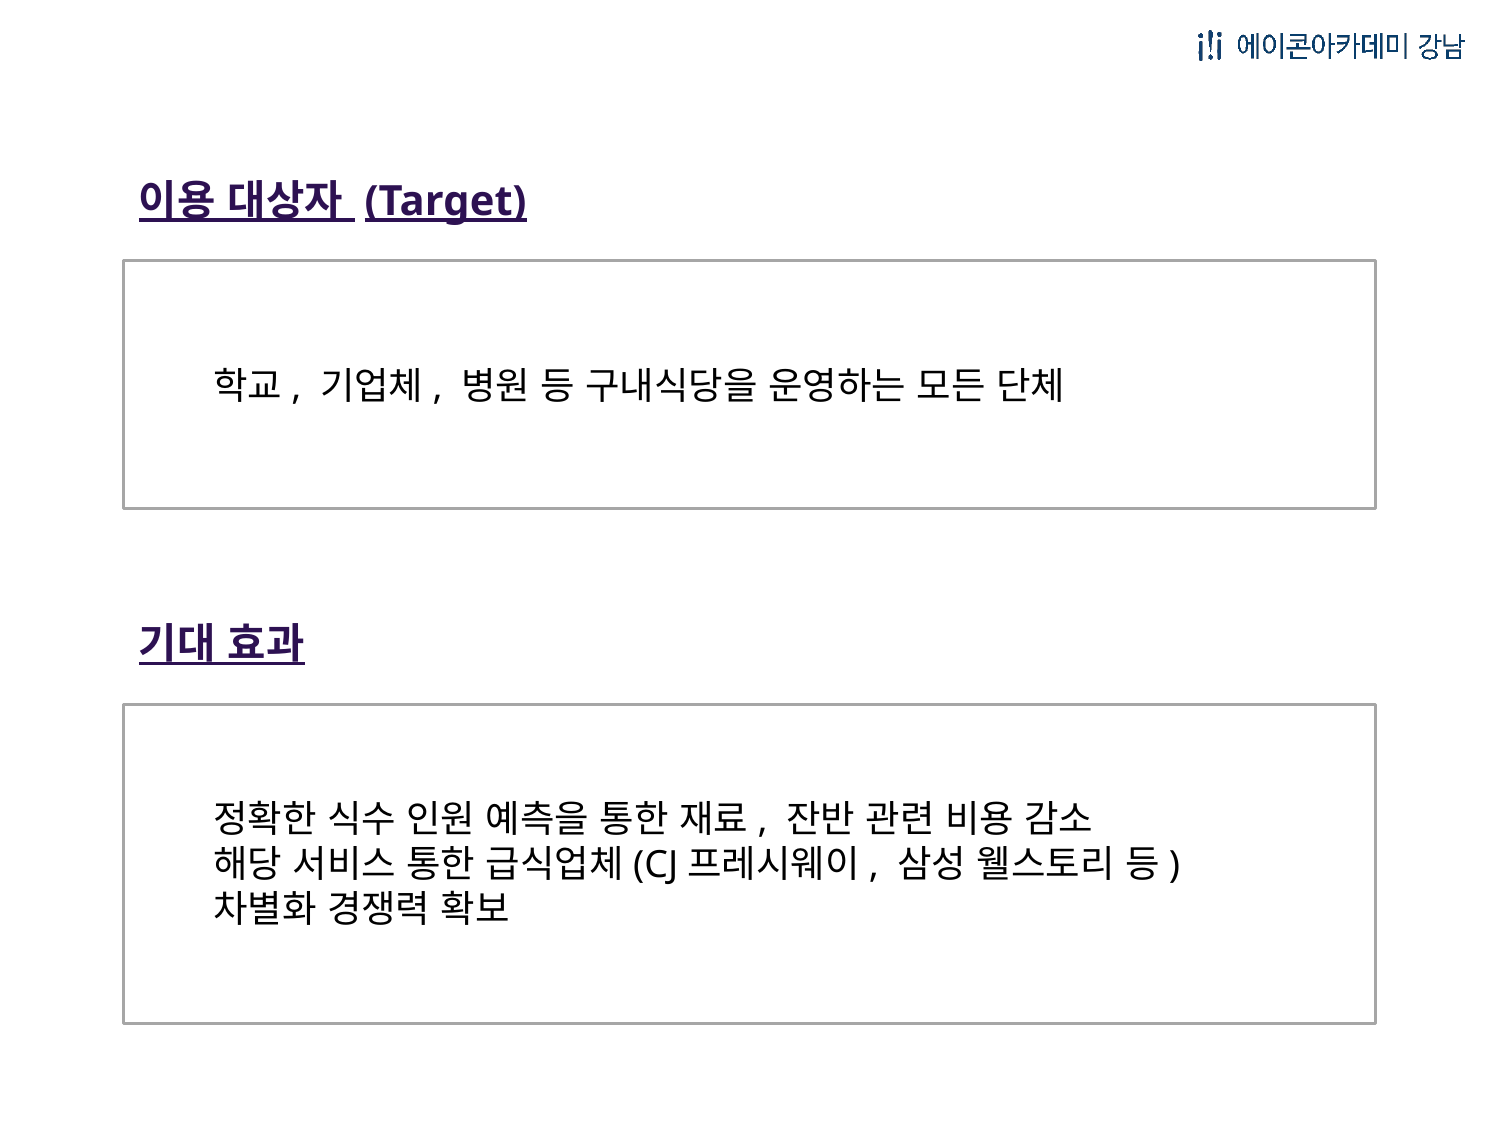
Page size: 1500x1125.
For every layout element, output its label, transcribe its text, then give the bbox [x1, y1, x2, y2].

text_box 학교, 기업체, 병원 등 구내식당을 운영하는 모든 단체 [198, 354, 1081, 414]
picture [1198, 30, 1465, 61]
text_box 기대 효과 [123, 609, 570, 675]
text_box 정확한 식수 인원 예측을 통한 재료, 잔반 관련 비용 감소 해당 서비스 통한 급식업체(CJ프레시웨이, 삼성 웰스토리 등) 차별화 경쟁력 확보 [198, 787, 1196, 938]
text_box [122, 258, 1378, 511]
text_box [122, 702, 1378, 1025]
text_box 이용 대상자 (Target) [123, 166, 570, 231]
